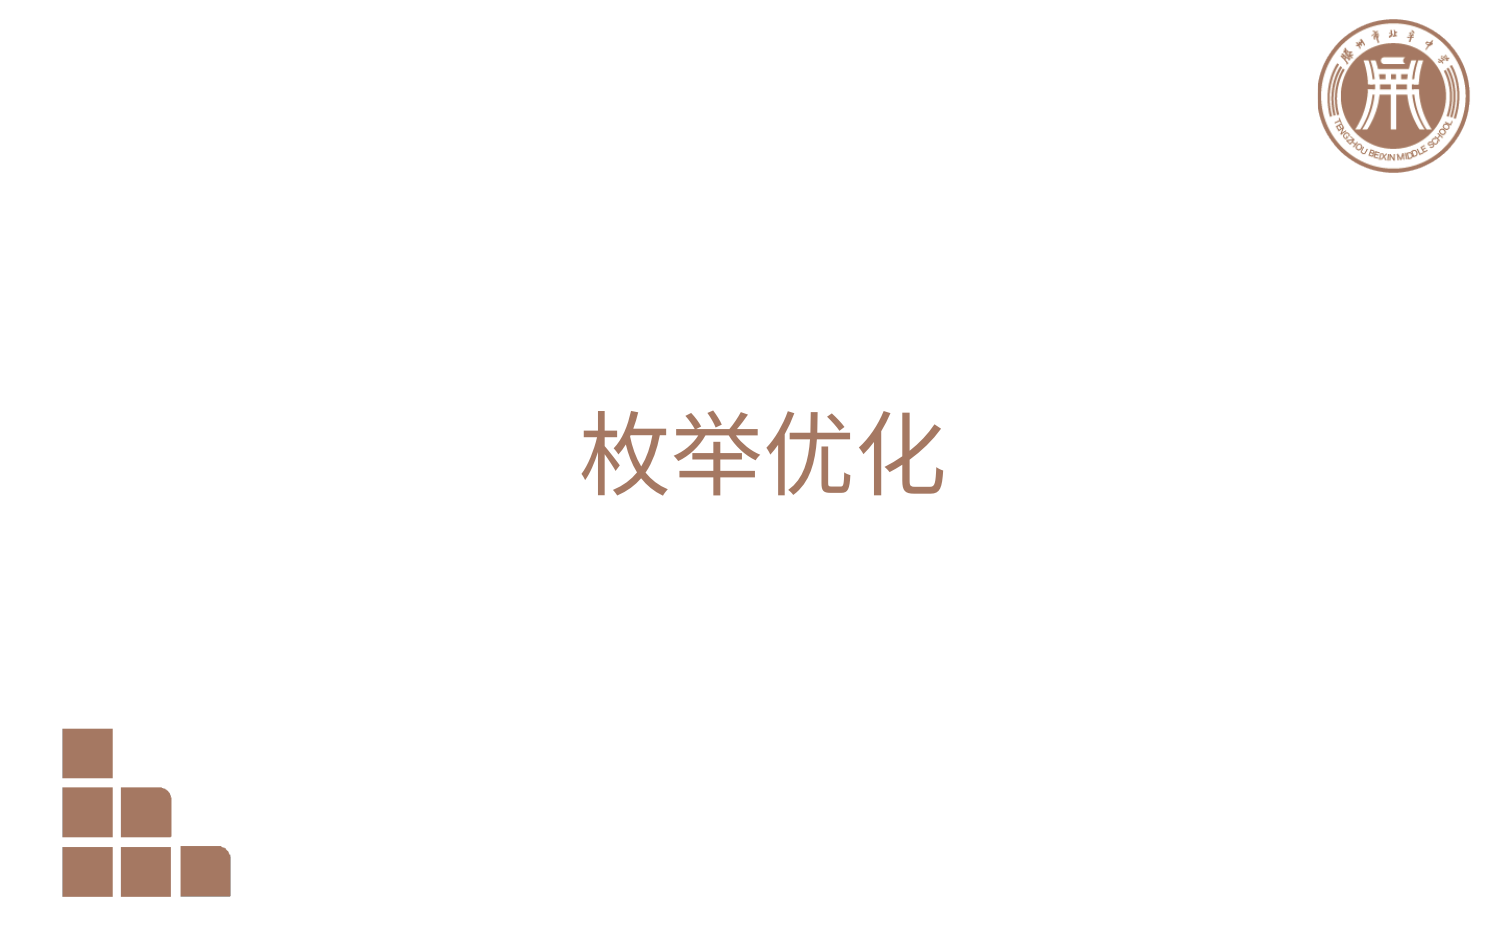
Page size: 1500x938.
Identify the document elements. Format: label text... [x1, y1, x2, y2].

picture [1317, 19, 1498, 173]
picture [41, 716, 263, 916]
title 枚举优化 [88, 374, 1439, 531]
